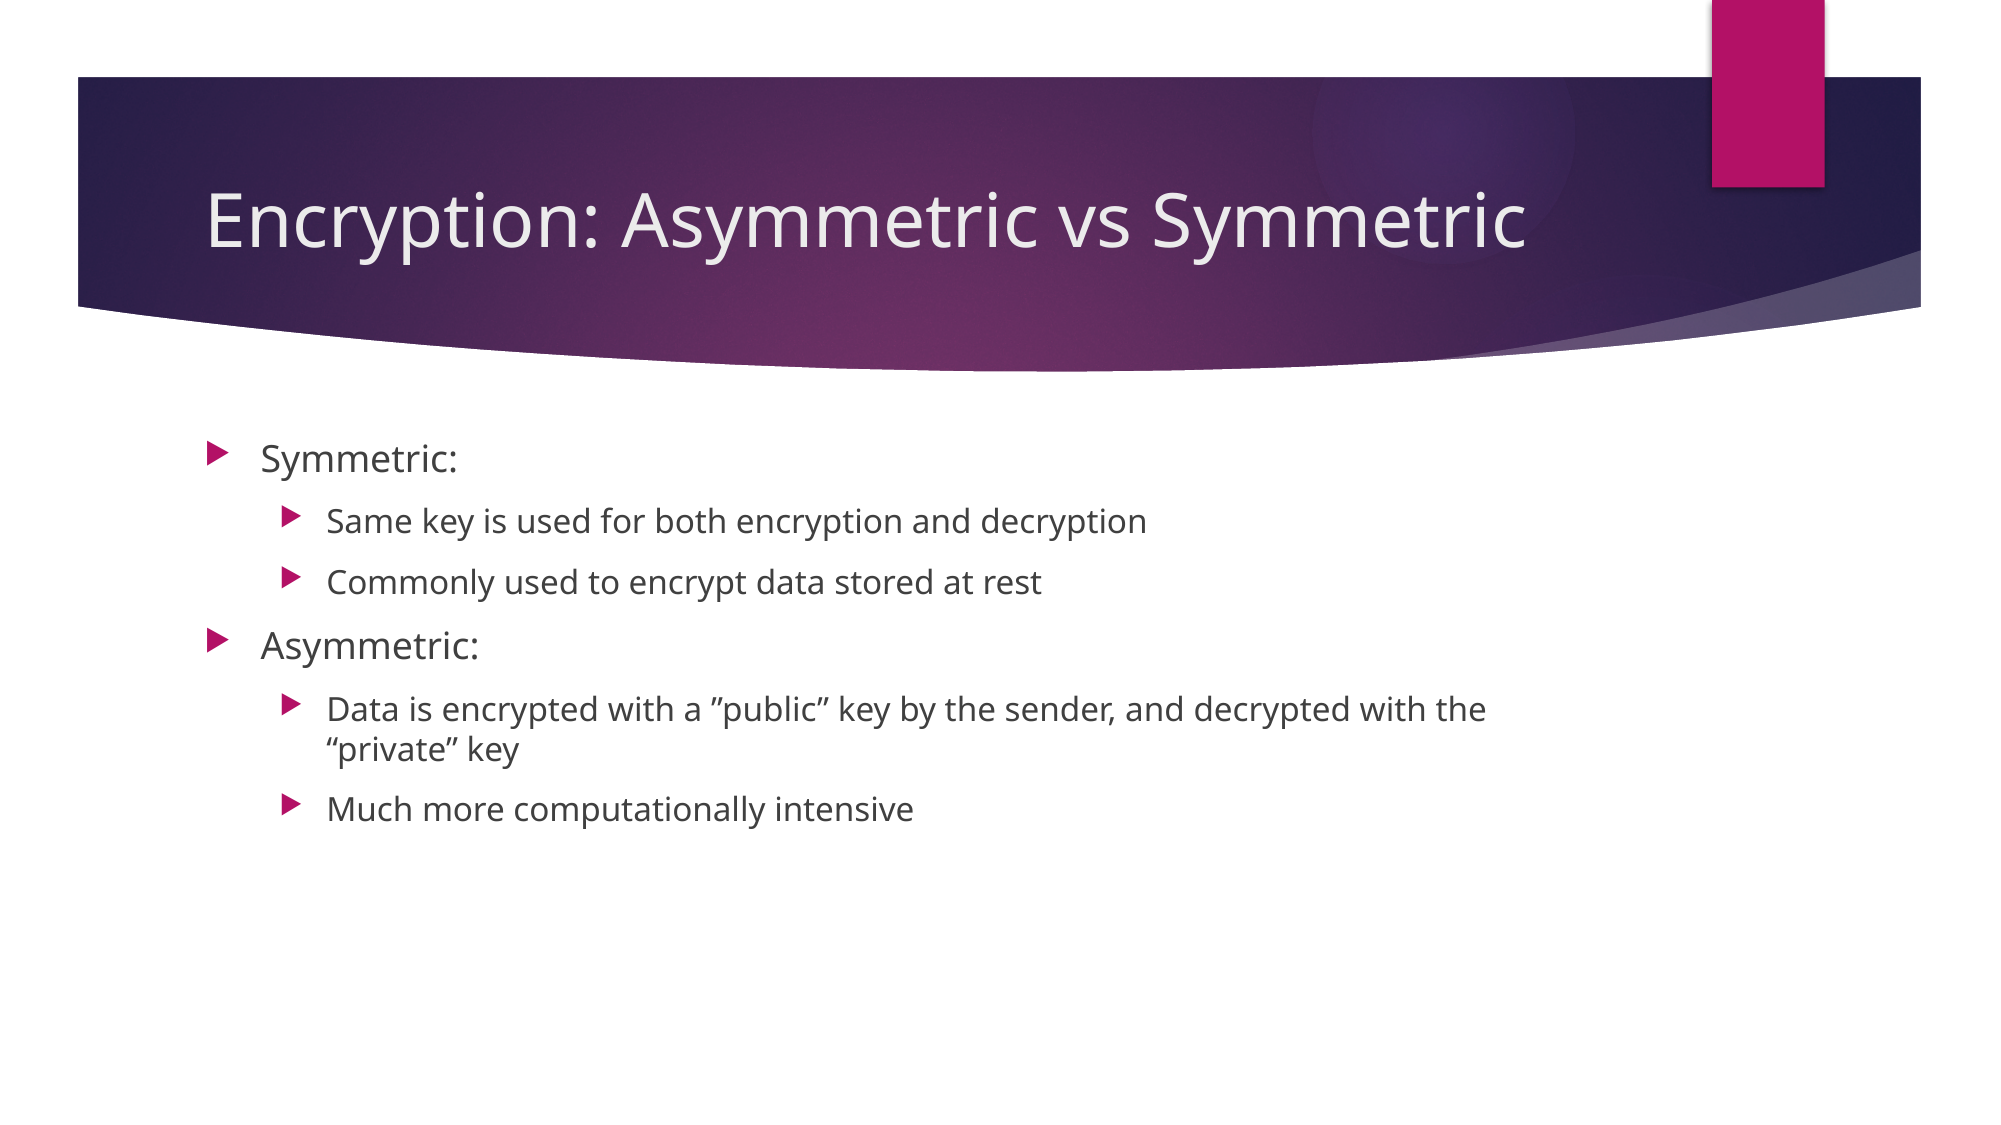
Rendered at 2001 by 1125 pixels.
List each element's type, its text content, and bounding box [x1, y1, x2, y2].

title Encryption: Asymmetric vs Symmetric [189, 159, 1627, 276]
list Symmetric: Same key is used for both encryption and decryption Commonly used to encrypt data stored at rest Asymmetric: Data is encrypted with a ”public” key by the sender, and decrypted with the “private” key Much more computationally intensive [189, 427, 1638, 988]
